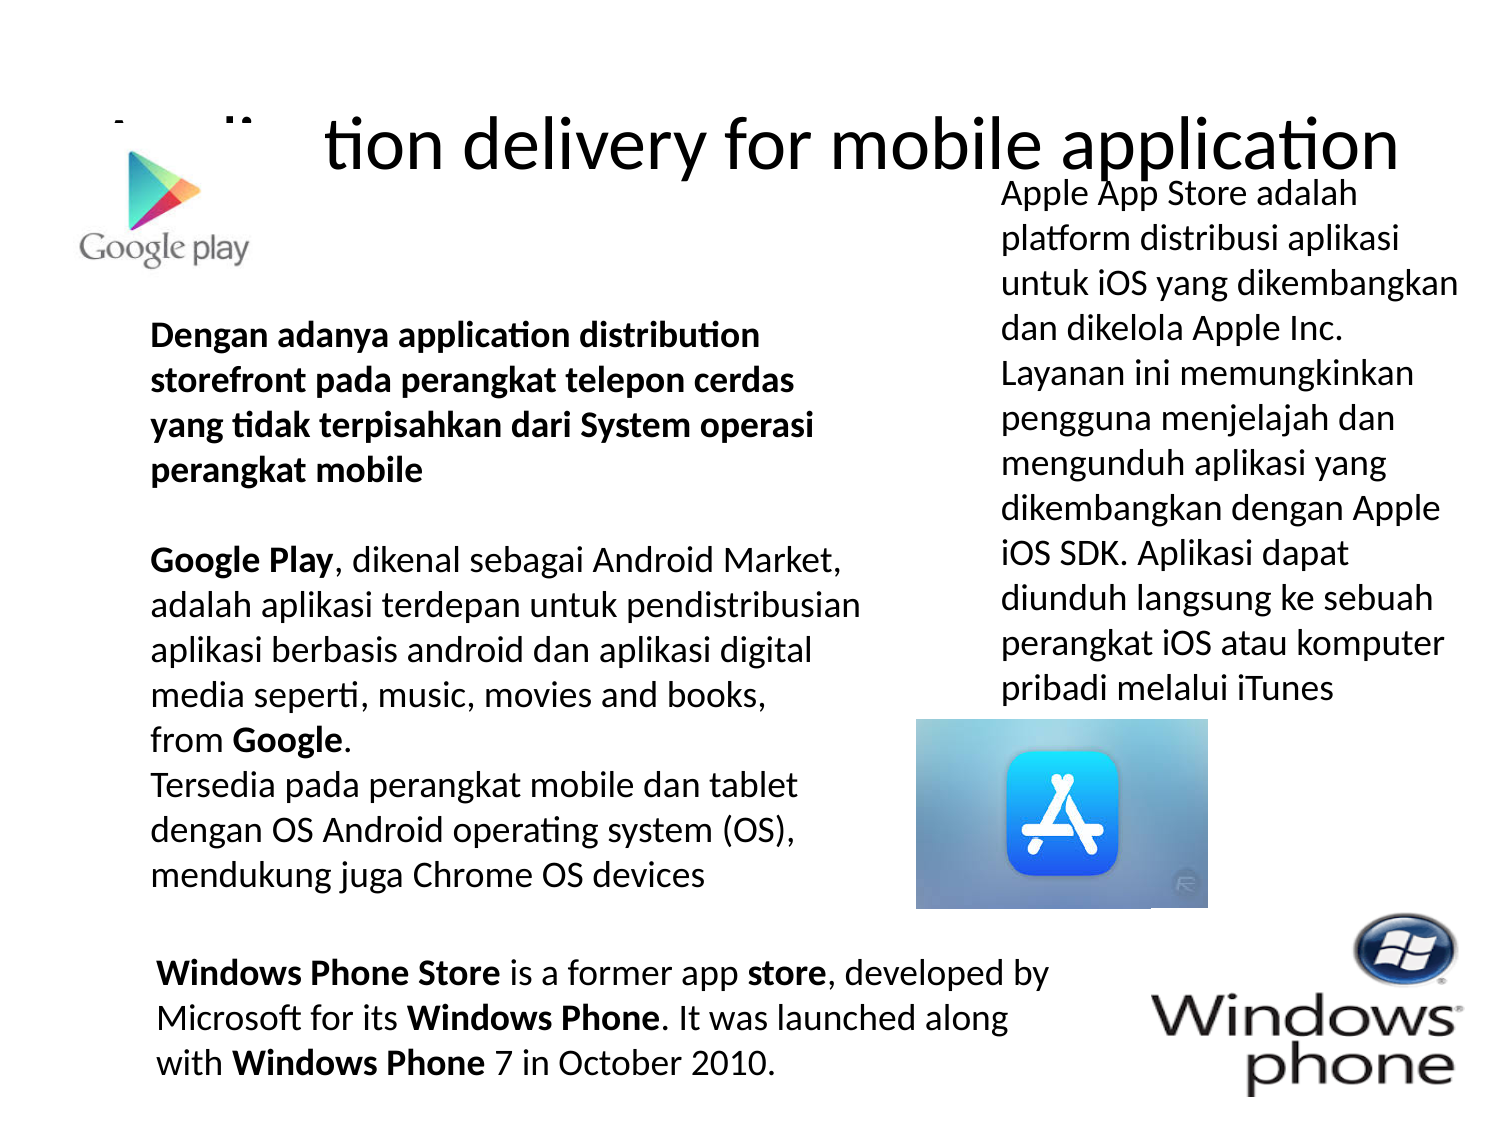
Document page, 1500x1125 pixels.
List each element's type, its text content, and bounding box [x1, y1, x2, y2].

picture [5, 123, 326, 303]
picture [916, 719, 1465, 1098]
title Application delivery for mobile application [75, 45, 1425, 233]
text_box Dengan adanya application distribution storefront pada perangkat telepon cerdas yang tidak terpisahkan dari System operasi perangkat mobile Google Play, dikenal sebagai Android Market, adalah aplikasi terdepan untuk pendistribusian aplikasi berbasis android dan aplikasi digital media seperti, music, movies and books, from Google. Tersedia pada perangkat mobile dan tablet dengan OS Android operating system (OS), mendukung juga Chrome OS devices [135, 302, 886, 903]
text_box Apple App Store adalah platform distribusi aplikasi untuk iOS yang dikembangkan dan dikelola Apple Inc. Layanan ini memungkinkan pengguna menjelajah dan mengunduh aplikasi yang dikembangkan dengan Apple iOS SDK. Aplikasi dapat diunduh langsung ke sebuah perangkat iOS atau komputer pribadi melalui iTunes [986, 160, 1489, 716]
text_box Windows Phone Store is a former app store, developed by Microsoft for its Windows Phone. It was launched along with Windows Phone 7 in October 2010. [141, 940, 1146, 1091]
